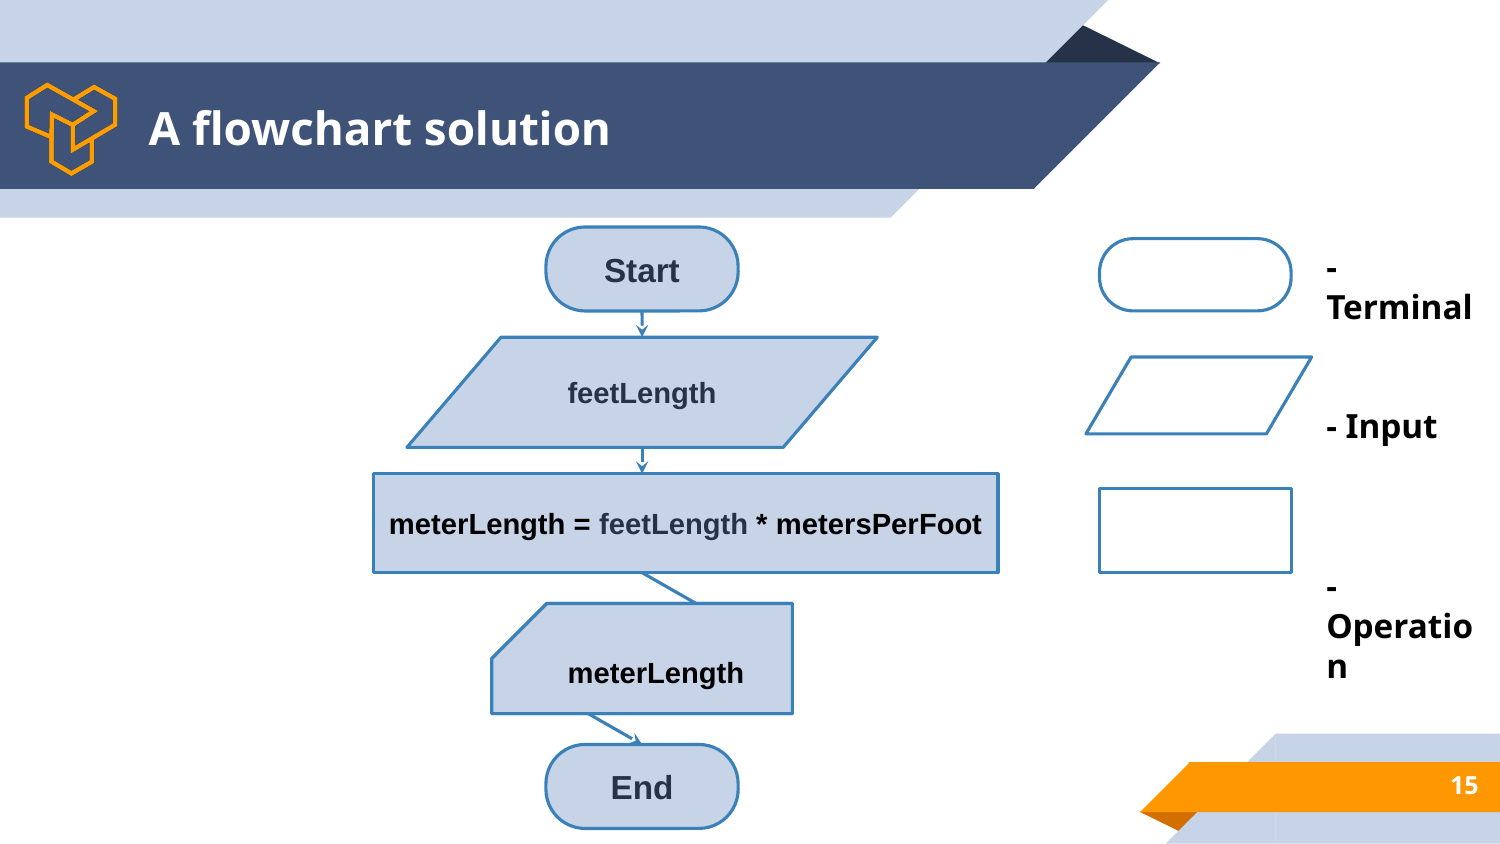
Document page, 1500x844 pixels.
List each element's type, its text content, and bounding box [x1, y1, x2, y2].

text_box [1099, 238, 1292, 311]
text_box meterLength = feetLength * metersPerFoot [373, 473, 998, 573]
picture [21, 77, 121, 177]
text_box [1099, 488, 1292, 573]
text_box Start [545, 226, 739, 311]
text_box meterLength [491, 603, 793, 714]
text_box -Terminal - Input - Operation [1311, 238, 1494, 693]
title A flowchart solution [133, 64, 997, 190]
slide_number 15 [1249, 760, 1494, 813]
text_box feetLength [406, 337, 878, 448]
text_box [1085, 357, 1312, 434]
text_box End [545, 744, 739, 829]
